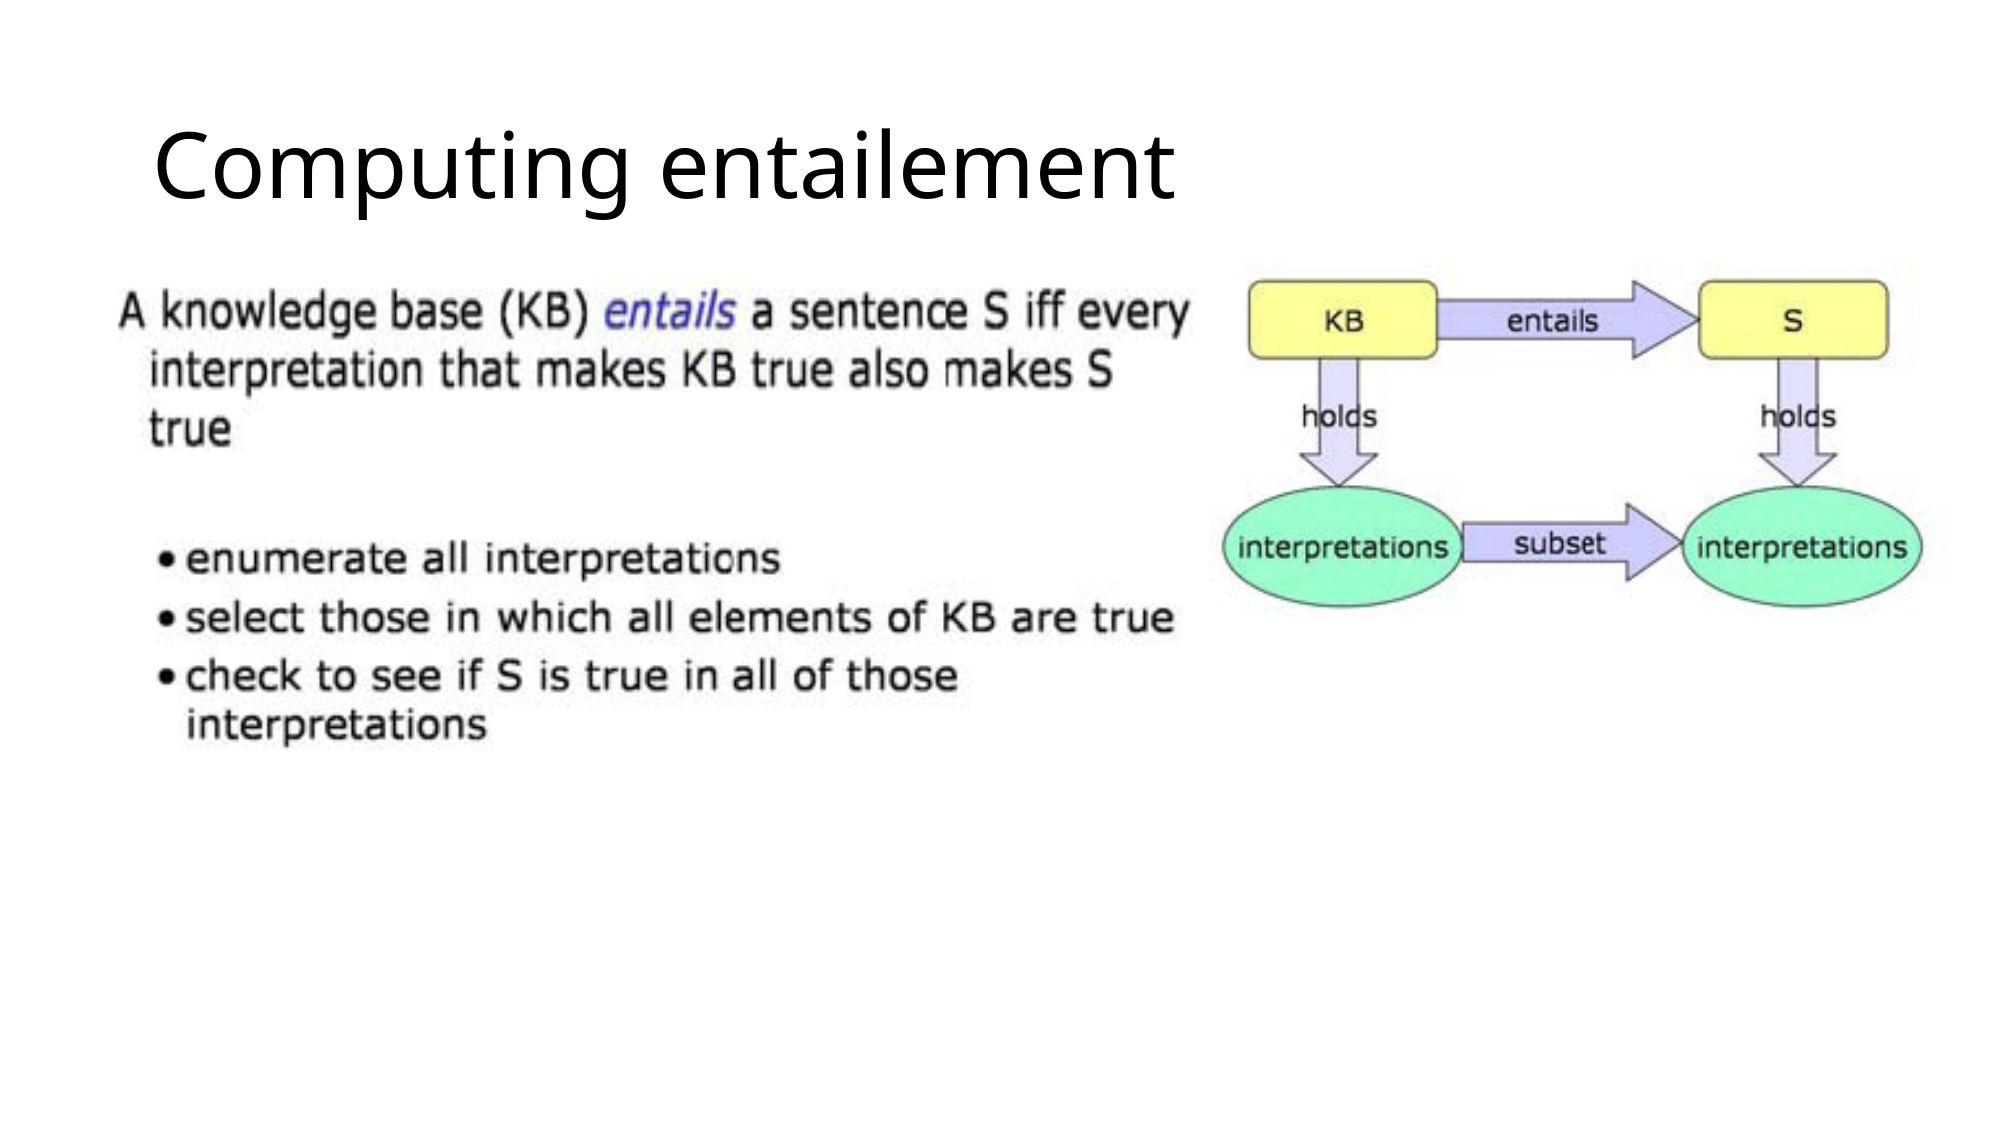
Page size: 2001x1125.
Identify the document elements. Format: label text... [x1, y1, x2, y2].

title Computing entailement [137, 59, 1863, 277]
picture [101, 257, 1950, 759]
